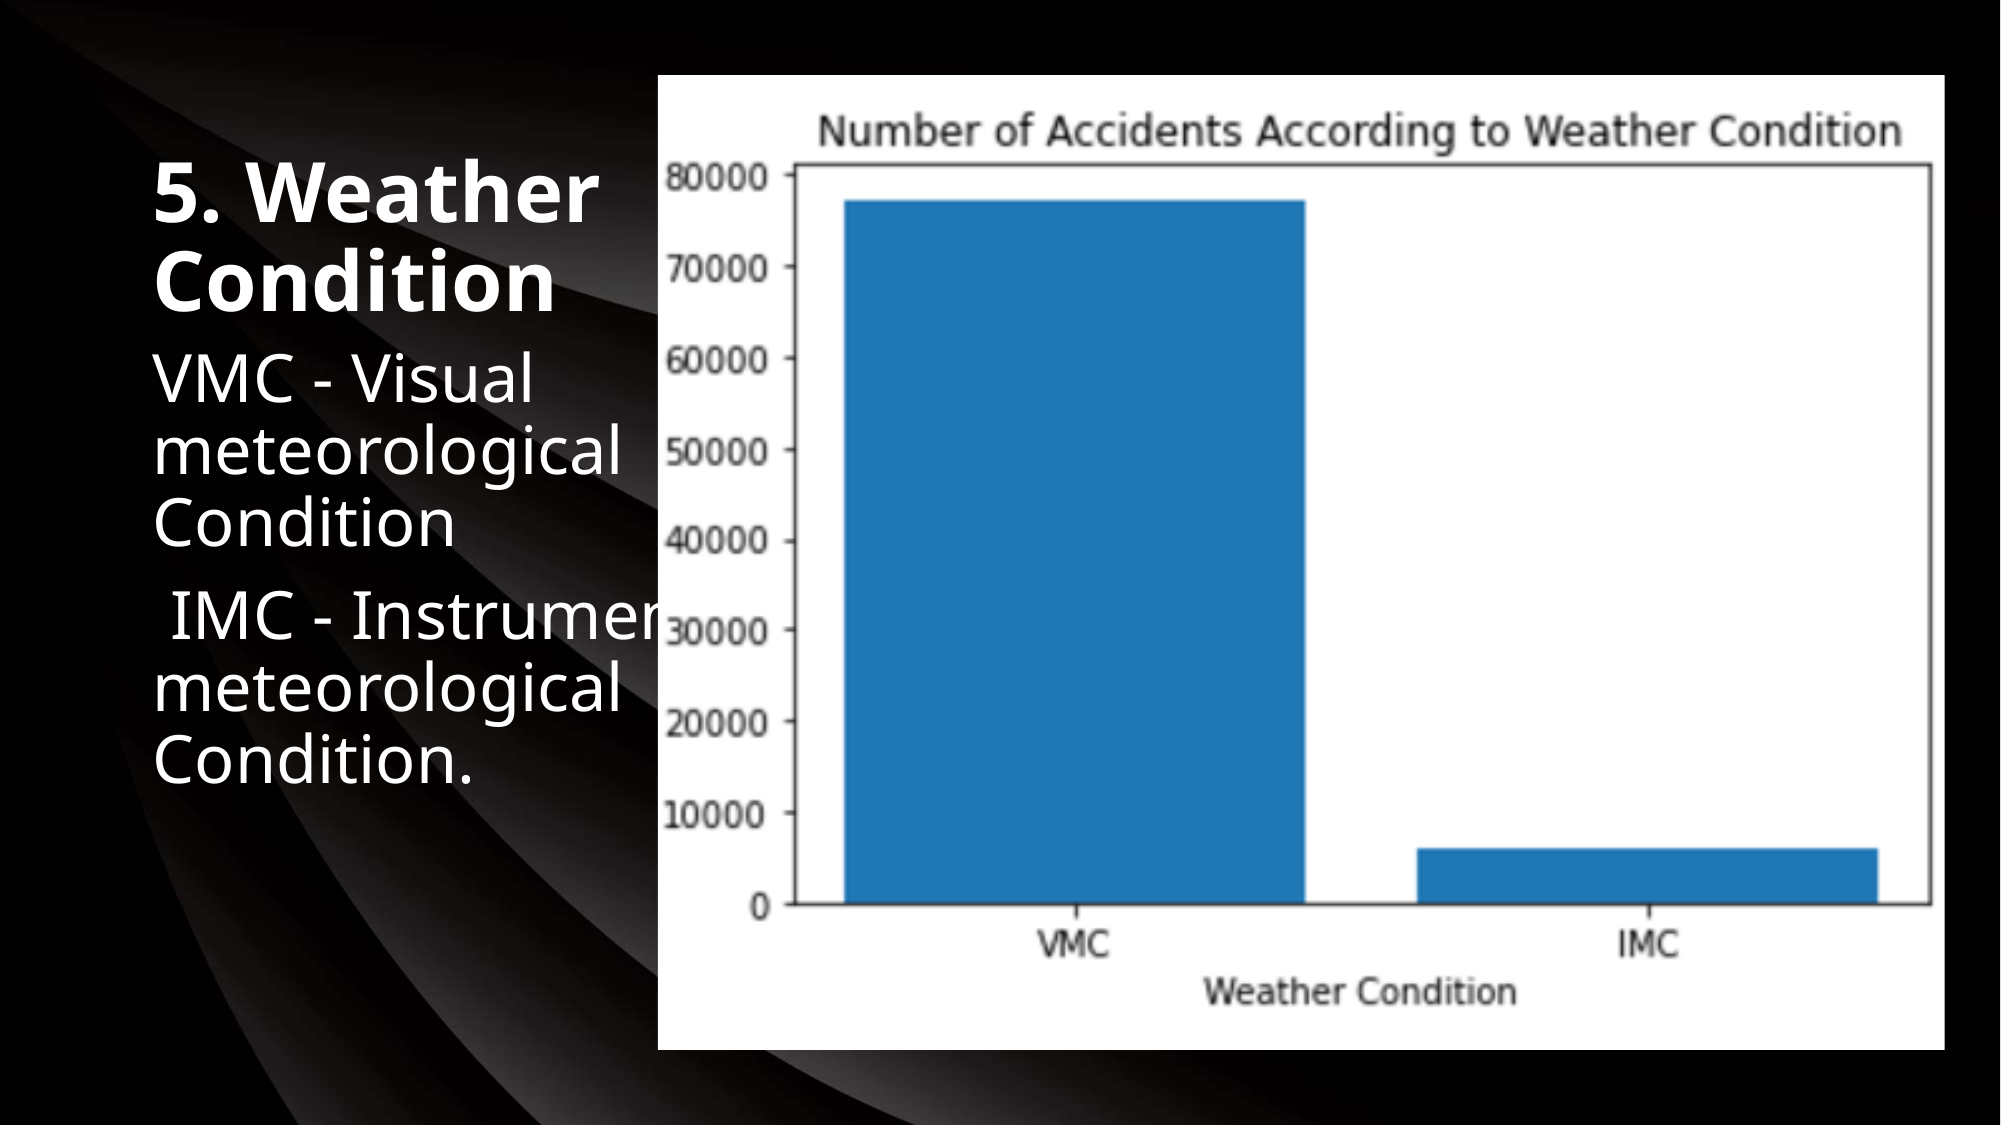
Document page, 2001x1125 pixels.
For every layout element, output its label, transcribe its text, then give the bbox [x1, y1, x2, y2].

title 5. Weather Condition [137, 75, 657, 337]
picture [0, 0, 2001, 1125]
list VMC - Visual meteorological Condition IMC - Instrument meteorological Condition. [137, 337, 657, 963]
